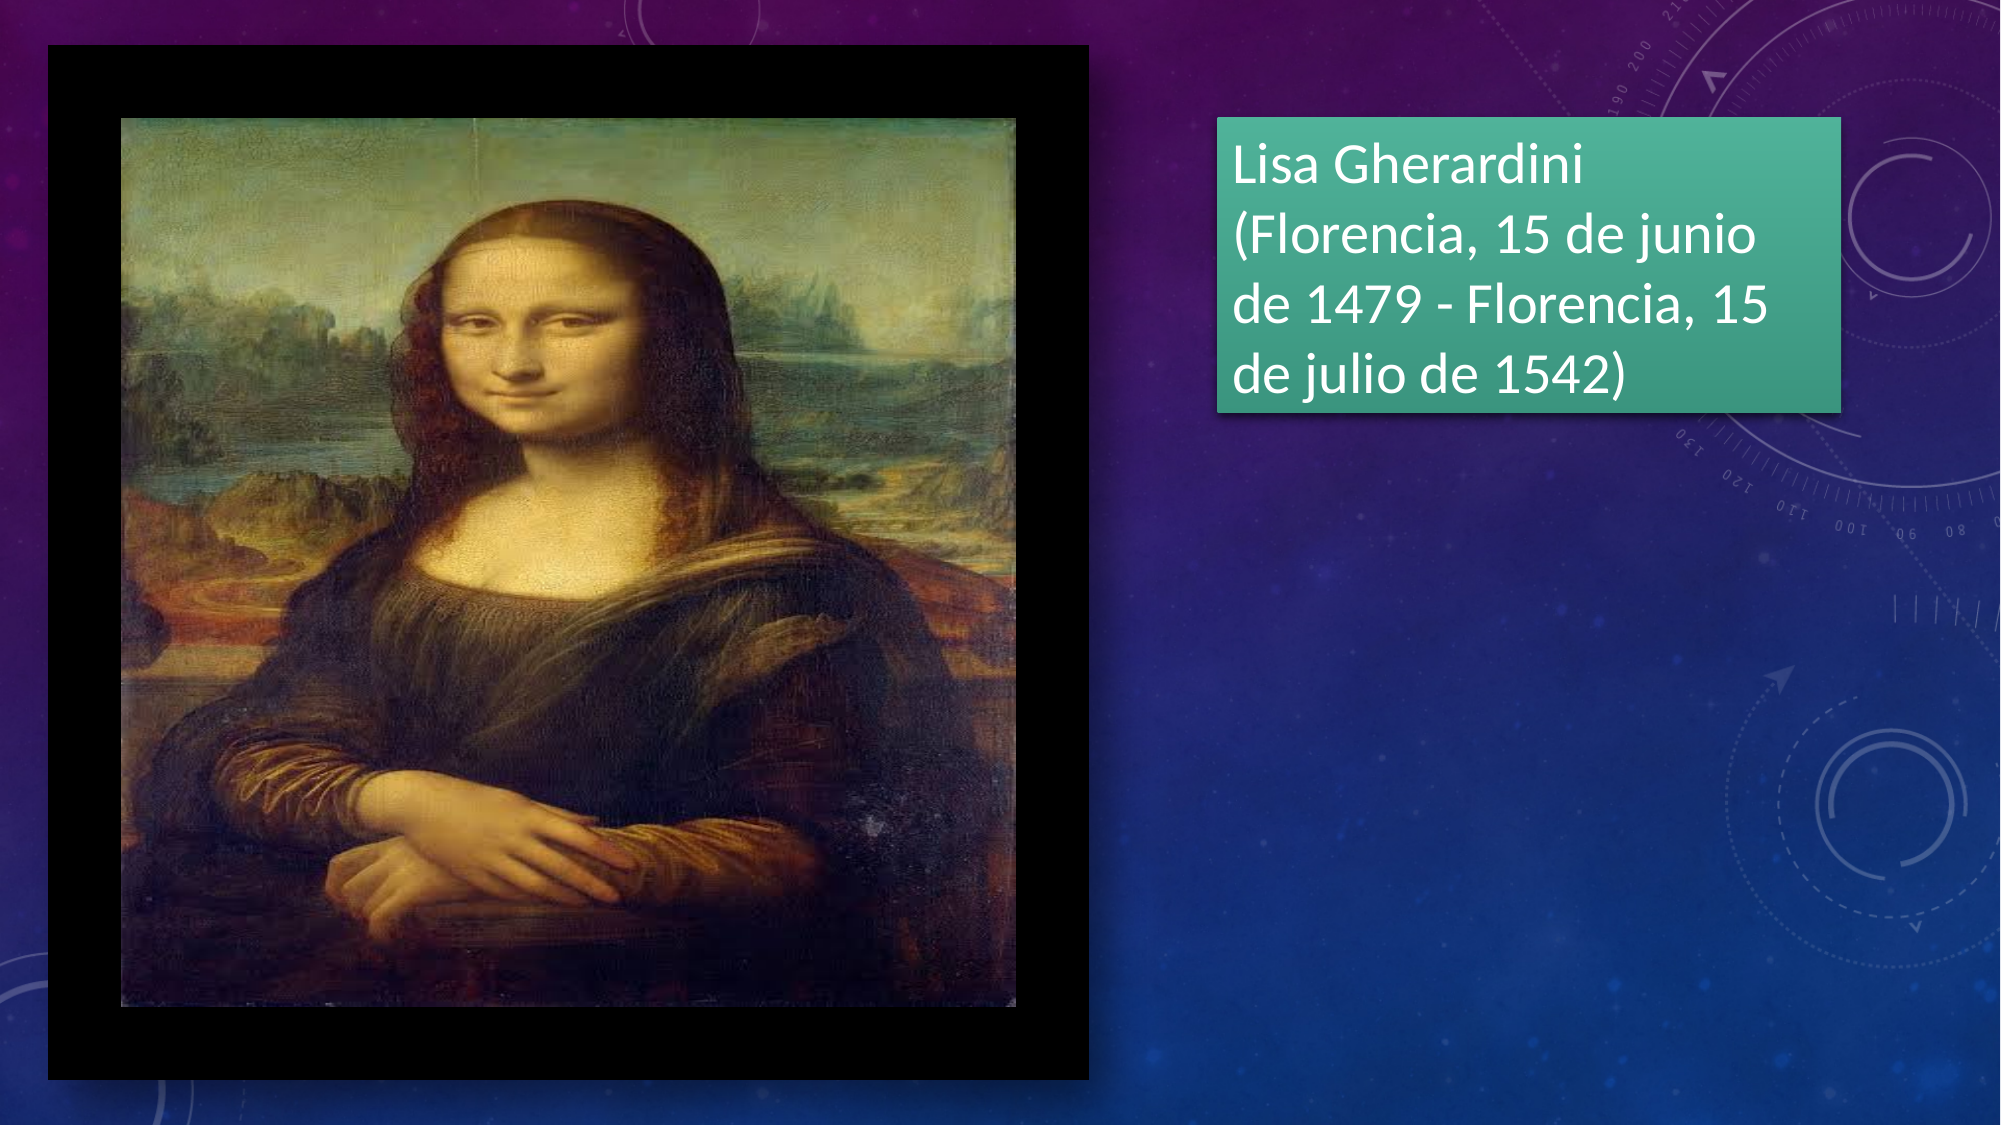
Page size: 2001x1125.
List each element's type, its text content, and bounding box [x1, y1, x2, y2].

picture [0, 0, 2001, 1125]
text_box Lisa Gherardini (Florencia, 15 de junio de 1479 - Florencia, 15 de julio de 1542) [1217, 117, 1842, 413]
